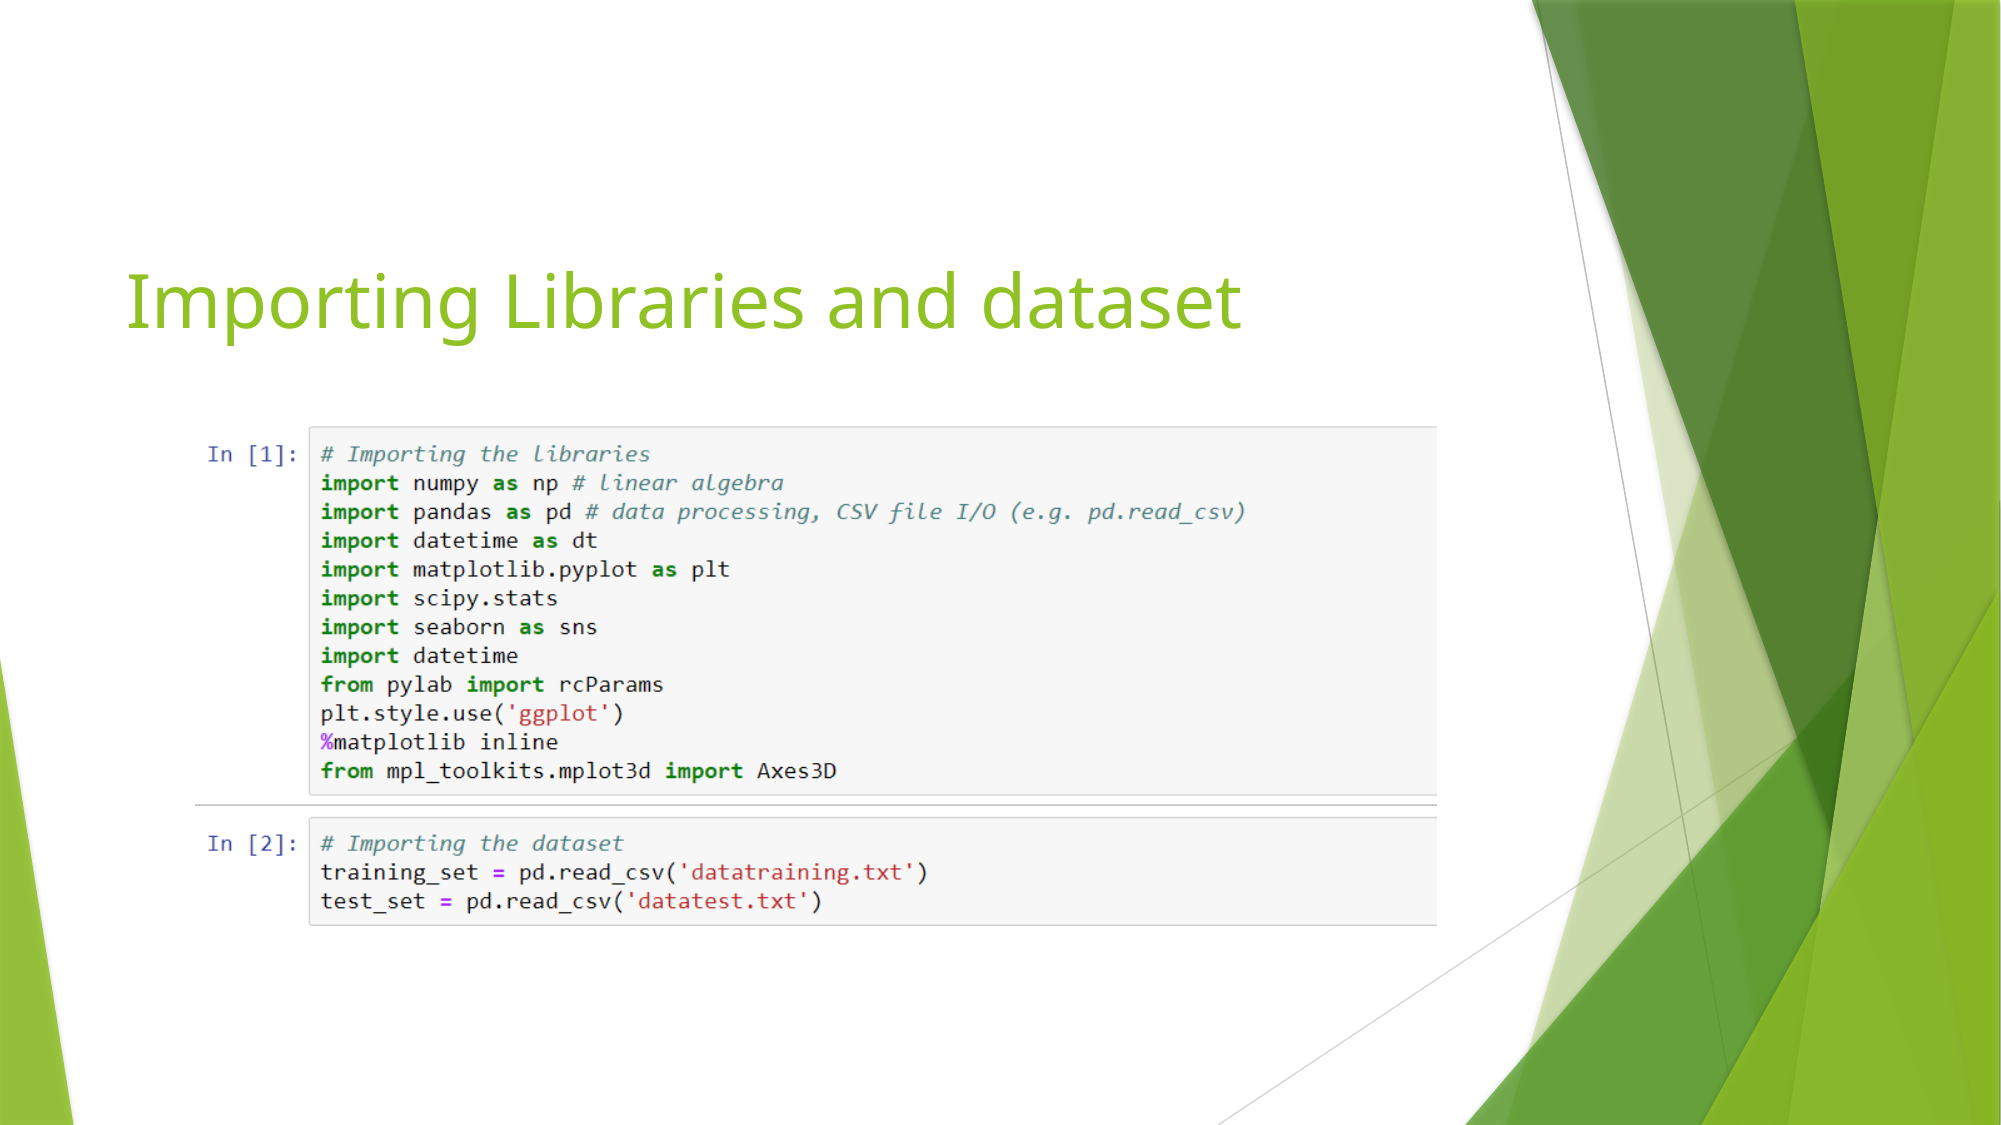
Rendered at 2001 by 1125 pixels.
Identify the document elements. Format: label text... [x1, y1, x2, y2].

title Importing Libraries and dataset [111, 155, 1522, 394]
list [194, 419, 1438, 927]
